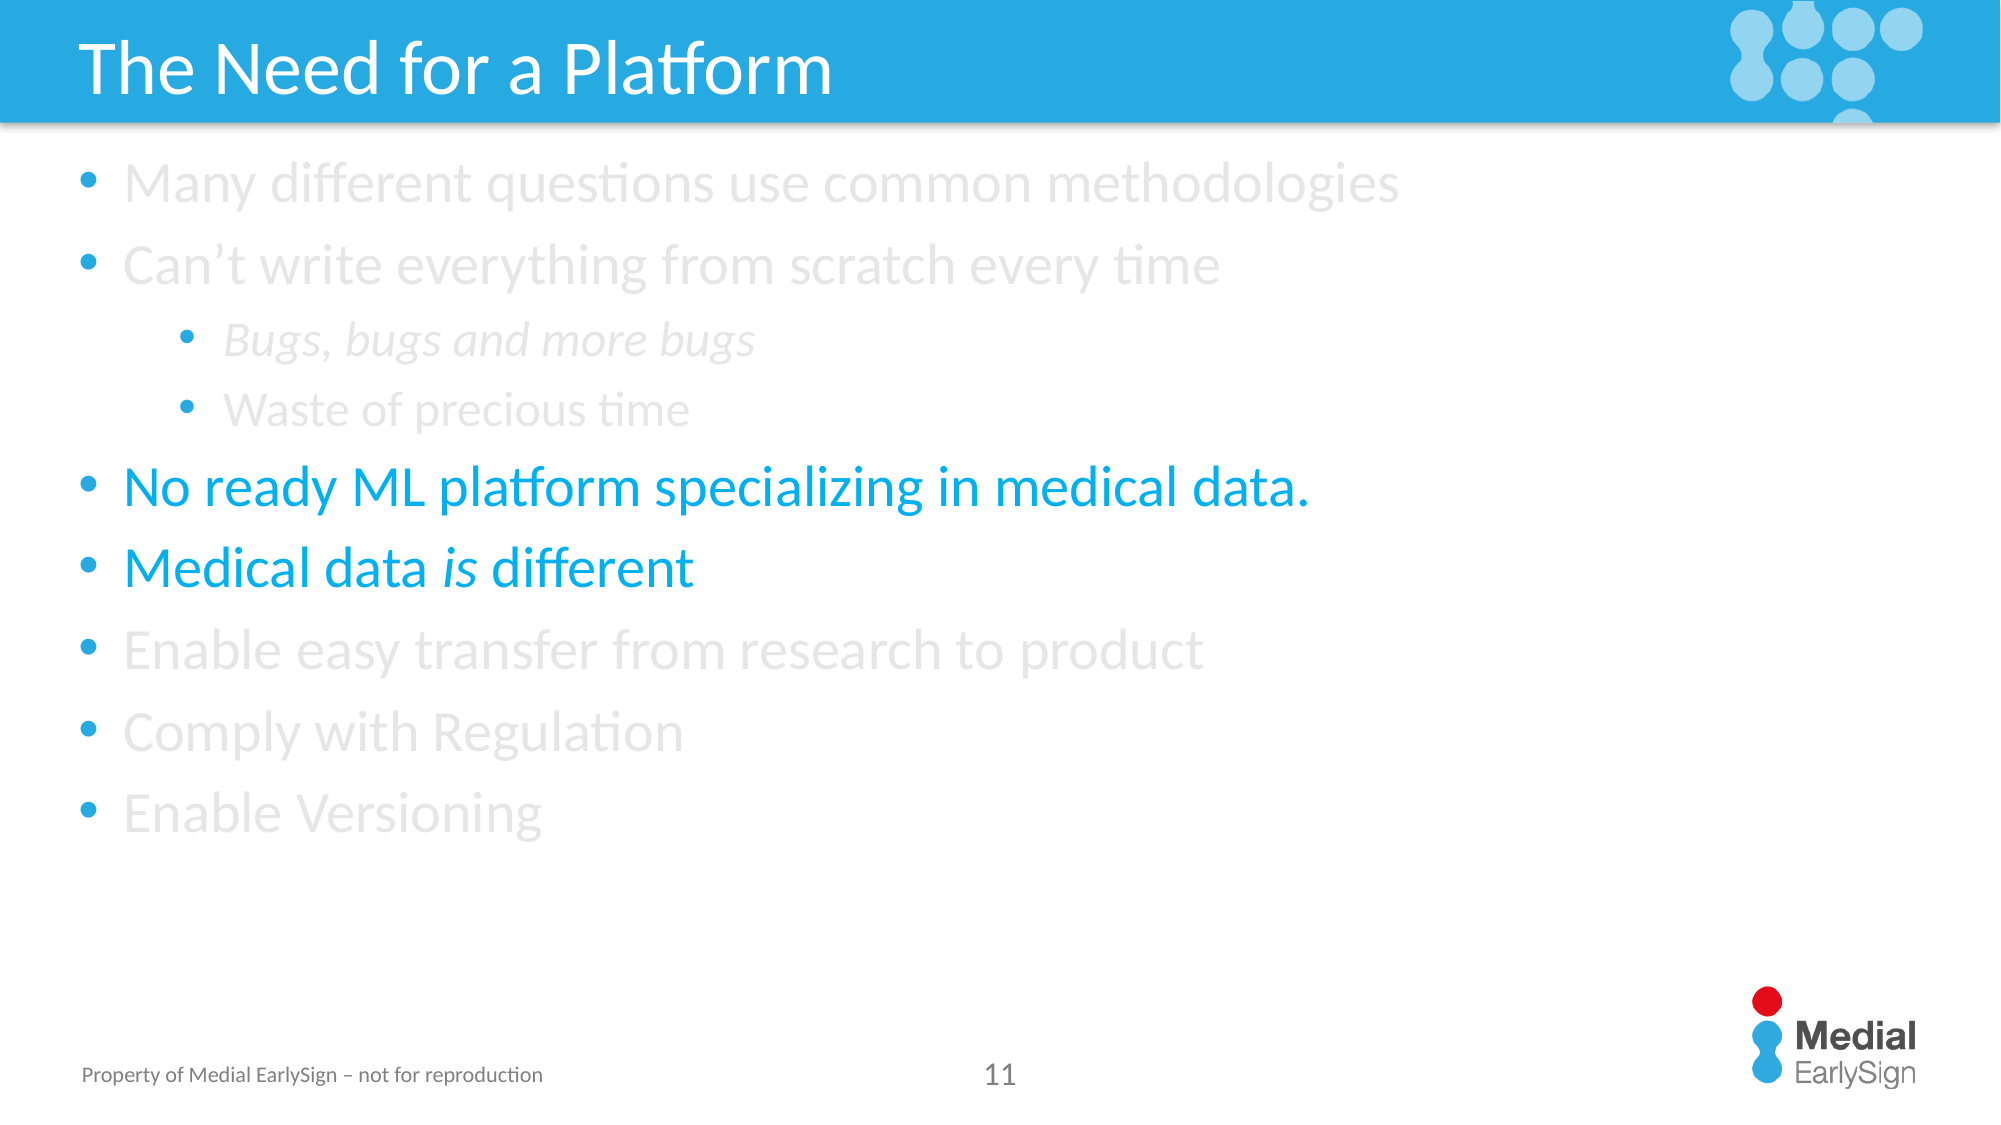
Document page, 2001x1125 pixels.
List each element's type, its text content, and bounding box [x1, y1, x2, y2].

picture [1730, 1, 1923, 123]
title The Need for a Platform [63, 8, 1729, 119]
list Many different questions use common methodologies Can’t write everything from scratch every time Bugs, bugs and more bugs Waste of precious time No ready ML platform specializing in medical data. Medical data is different Enable easy transfer from research to product Comply with Regulation Enable Versioning [63, 137, 1835, 1089]
picture [1835, 986, 1915, 1089]
